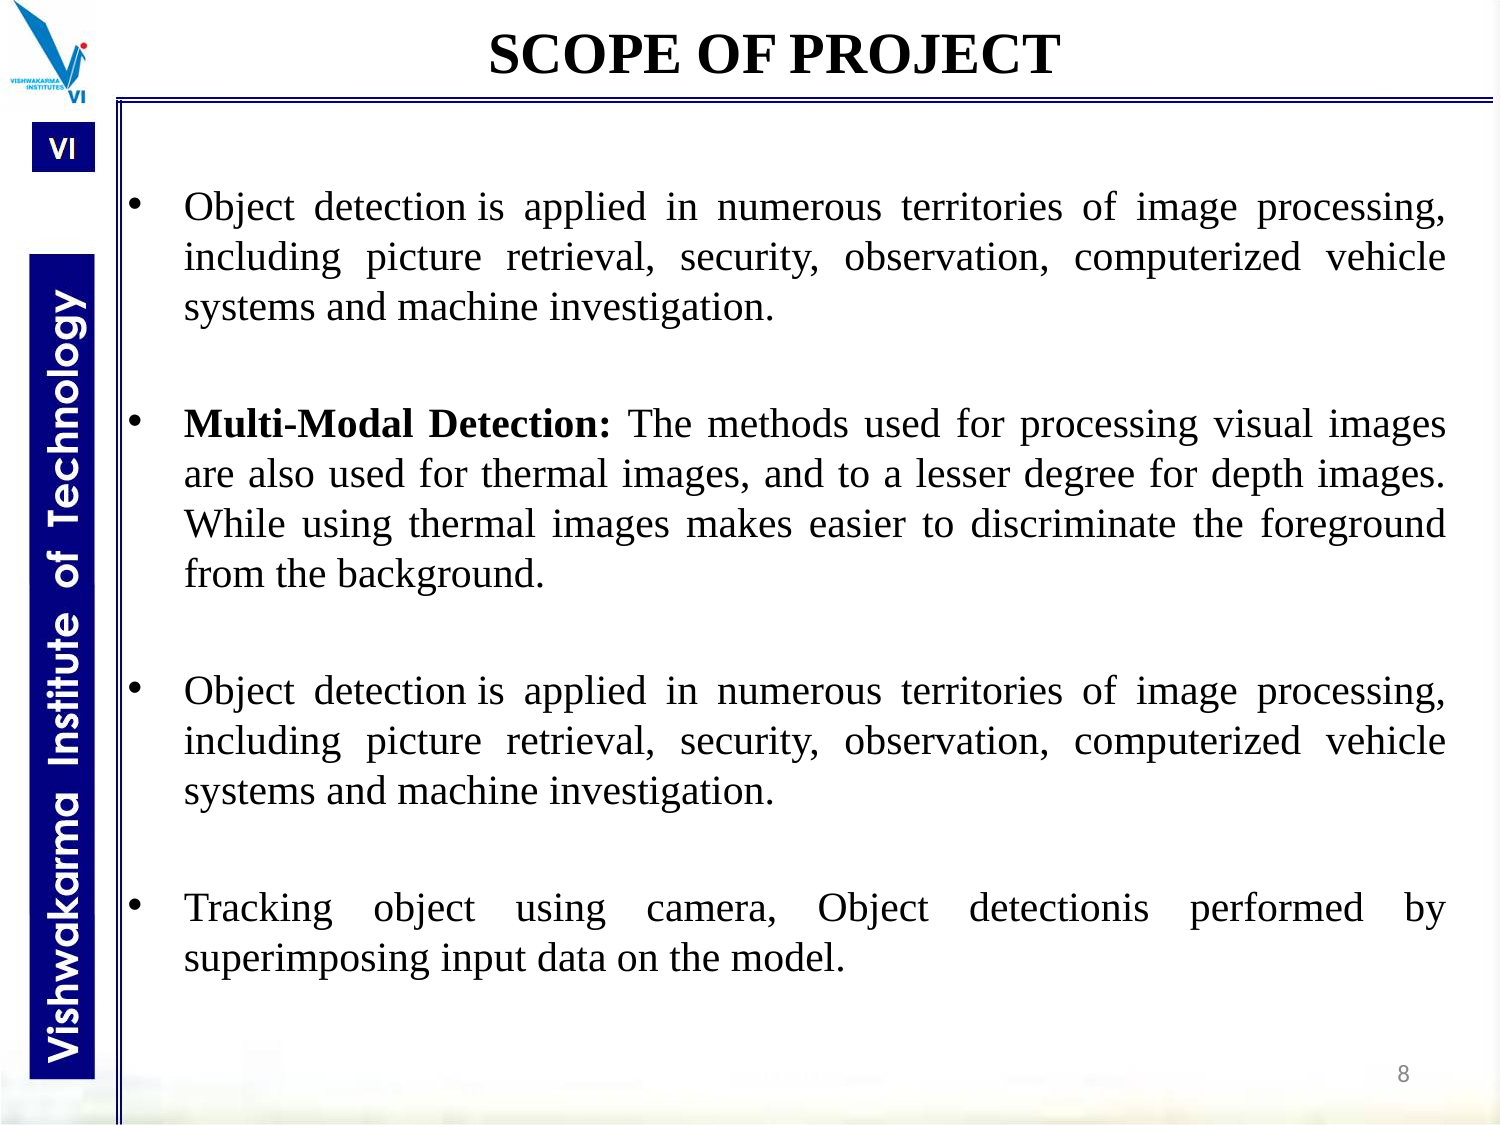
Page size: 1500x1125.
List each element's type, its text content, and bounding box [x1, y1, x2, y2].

slide_number 8 [1074, 1042, 1425, 1103]
picture [0, 0, 1500, 1125]
title SCOPE OF PROJECT [99, 0, 1450, 100]
list Object detection is applied in numerous territories of image processing, including picture retrieval, security, observation, computerized vehicle systems and machine investigation. Multi-Modal Detection: The methods used for processing visual images are also used for thermal images, and to a lesser degree for depth images. While using thermal images makes easier to discriminate the foreground from the background. Object detection is applied in numerous territories of image processing, including picture retrieval, security, observation, computerized vehicle systems and machine investigation. Tracking object using camera, Object detectionis performed by superimposing input data on the model. [112, 112, 1463, 1067]
